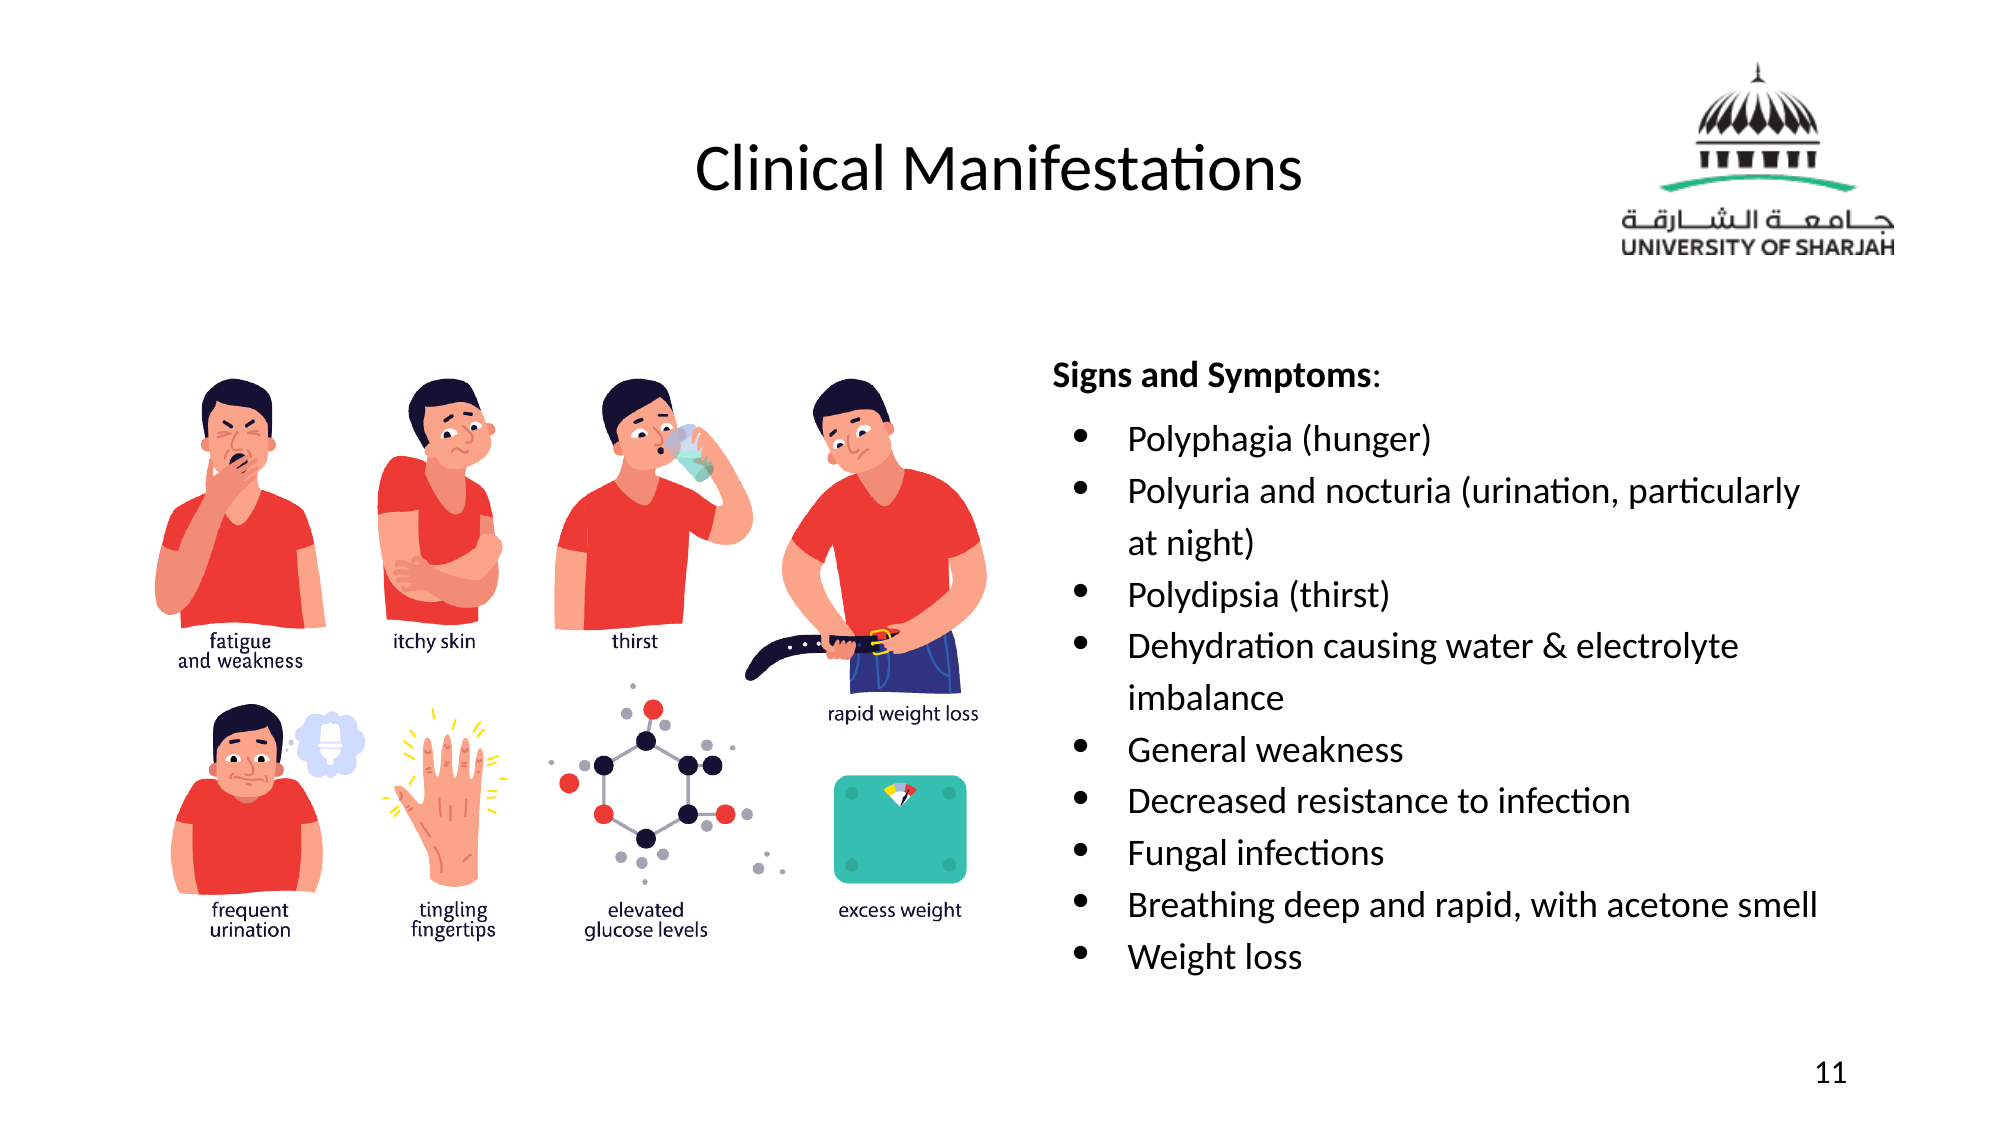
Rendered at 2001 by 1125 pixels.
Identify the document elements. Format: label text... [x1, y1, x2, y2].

list Signs and Symptoms: Polyphagia (hunger) Polyuria and nocturia (urination, particularly at night) Polydipsia (thirst) Dehydration causing water & electrolyte imbalance General weakness Decreased resistance to infection Fungal infections Breathing deep and rapid, with acetone smell Weight loss [1037, 303, 1846, 1017]
title Clinical Manifestations [319, 59, 1681, 278]
picture [1681, 62, 1894, 255]
slide_number ‹#› [1412, 1042, 1863, 1103]
picture [154, 378, 987, 942]
